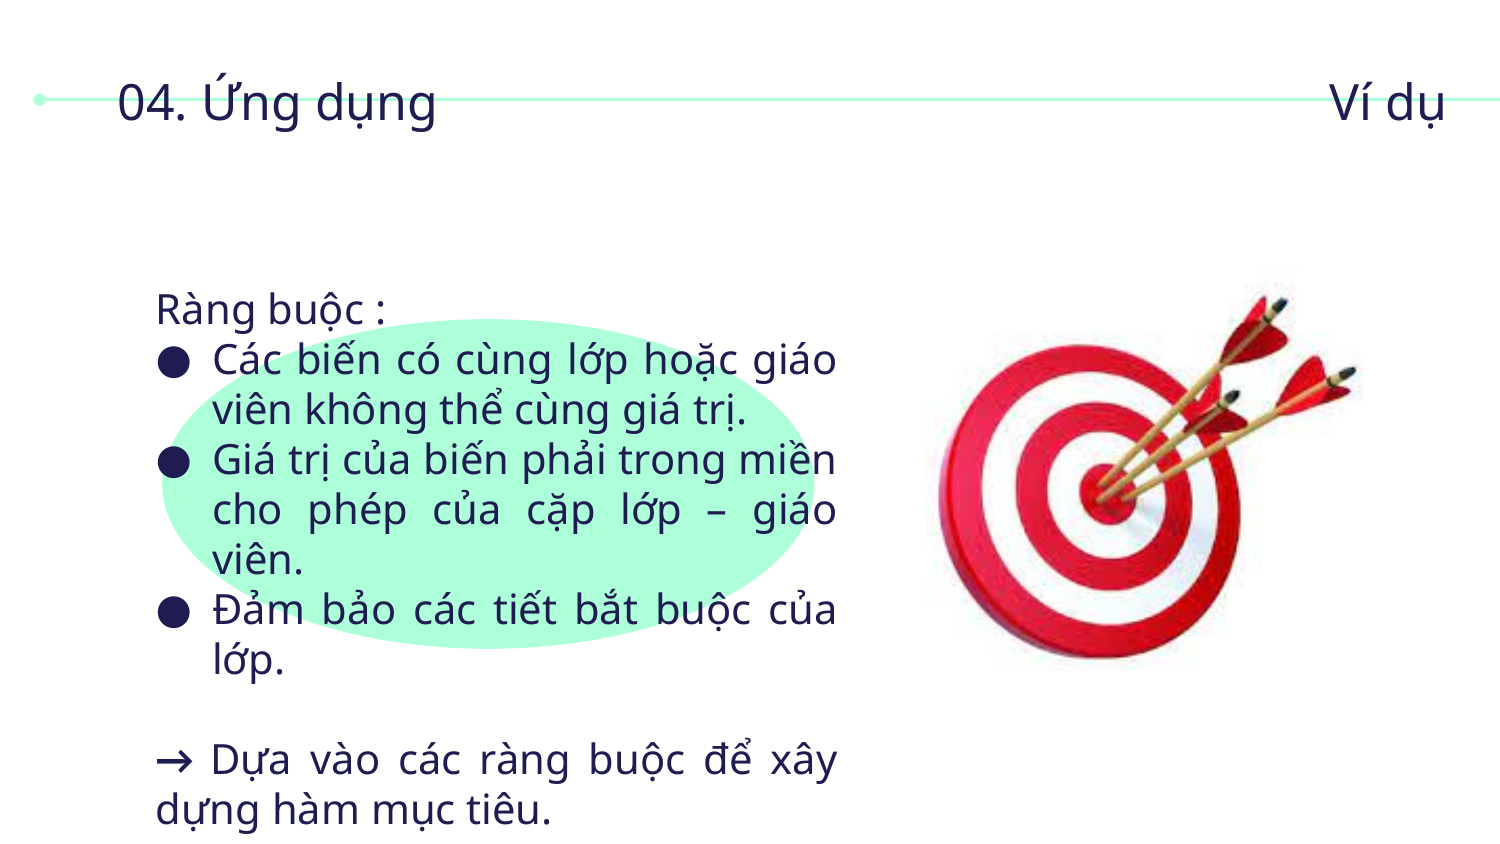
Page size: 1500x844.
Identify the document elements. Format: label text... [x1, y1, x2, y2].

picture [892, 267, 1433, 679]
text_box Ví dụ [1060, 55, 1463, 155]
list Ràng buộc : Các biến có cùng lớp hoặc giáo viên không thể cùng giá trị. Giá trị của biến phải trong miền cho phép của cặp lớp – giáo viên. Đảm bảo các tiết bắt buộc của lớp. → Dựa vào các ràng buộc để xây dựng hàm mục tiêu. [122, 267, 853, 810]
title 04. Ứng dụng [102, 55, 1060, 144]
